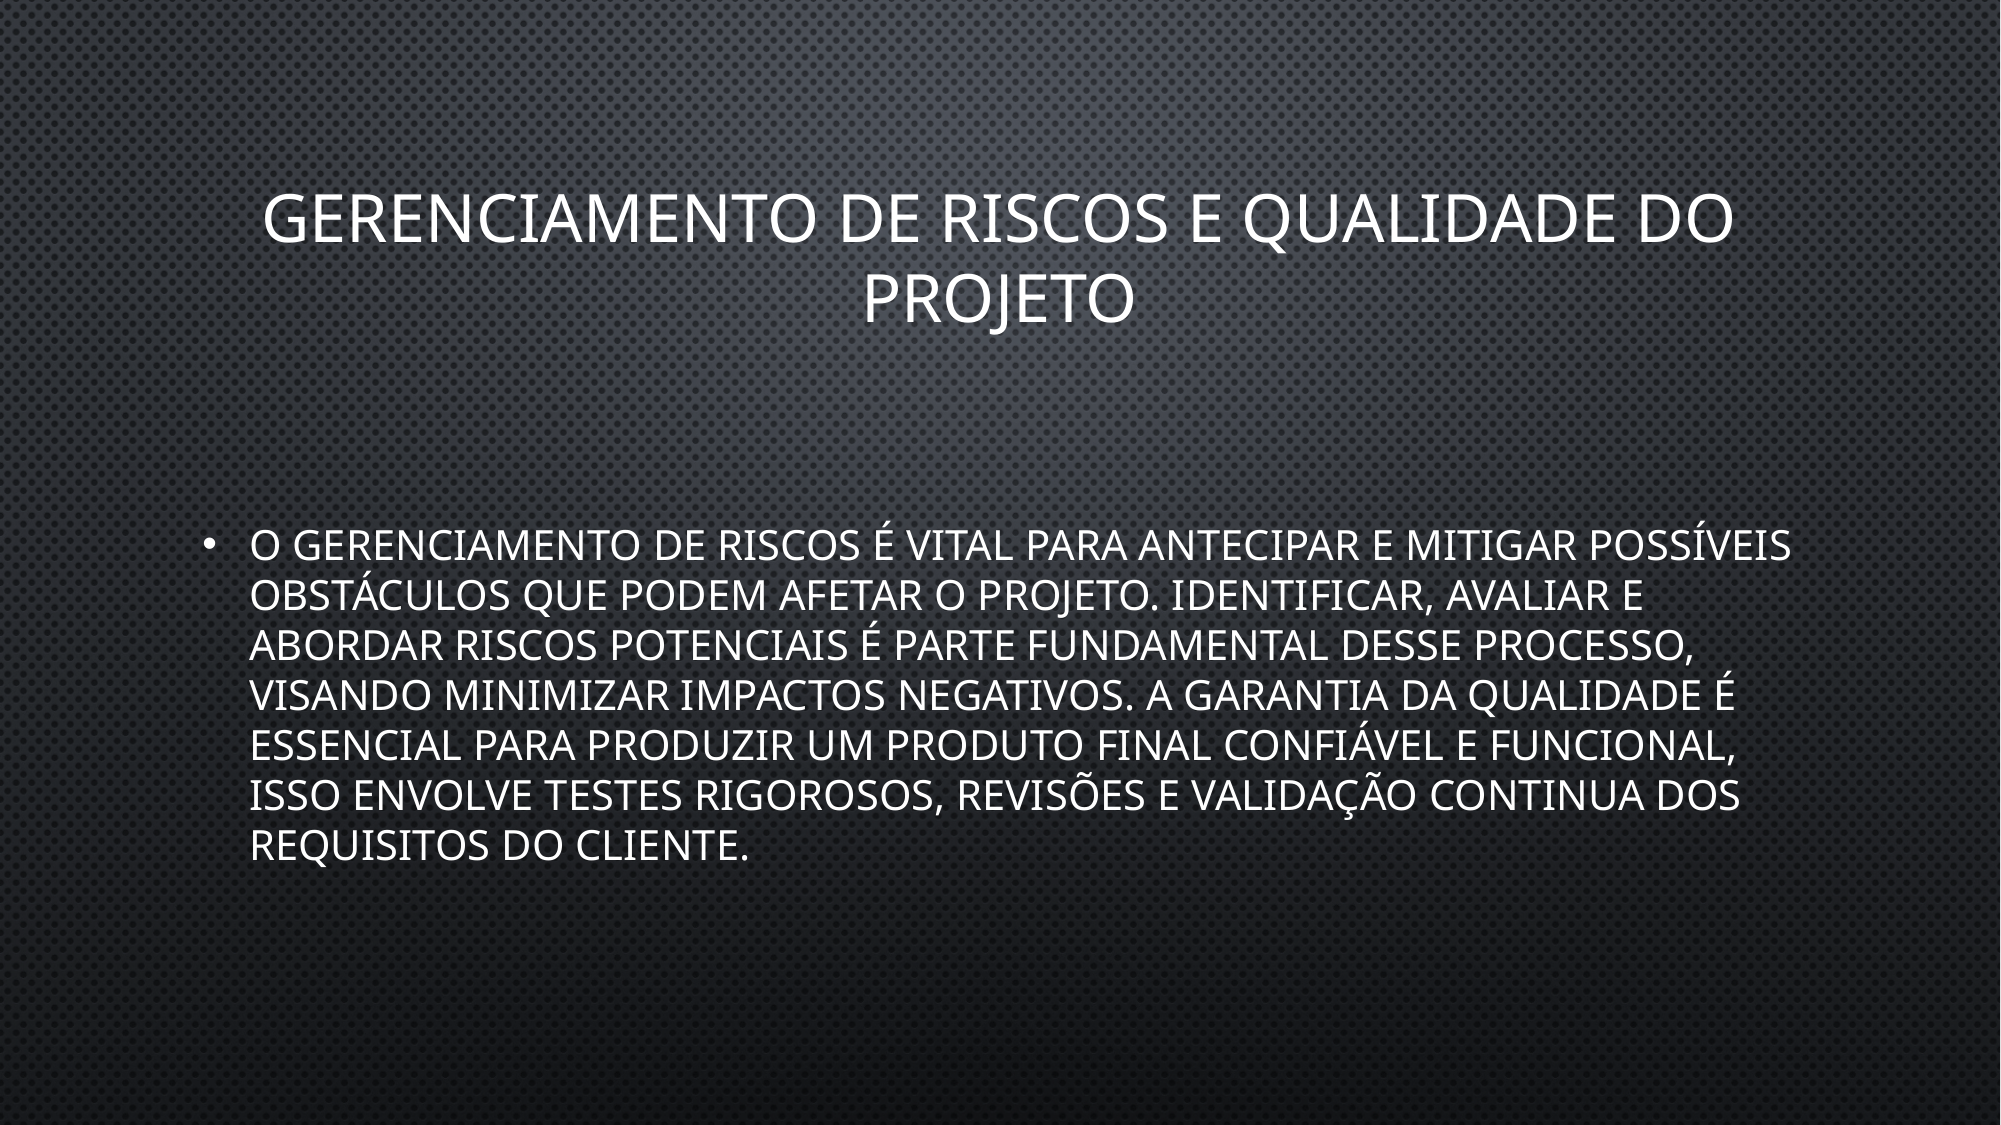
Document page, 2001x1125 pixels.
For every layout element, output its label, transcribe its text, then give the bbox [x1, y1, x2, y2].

list O gerenciamento de riscos é vital para antecipar e mitigar possíveis obstáculos que podem afetar o projeto. Identificar, avaliar e abordar riscos potenciais é parte fundamental desse processo, visando minimizar impactos negativos. a garantia da qualidade é essencial para produzir um produto final confiável e funcional, isso envolve testes rigorosos, revisões e validação continua dos requisitos do cliente. [187, 437, 1813, 950]
title Gerenciamento de Riscos e Qualidade do Projeto [187, 99, 1813, 413]
